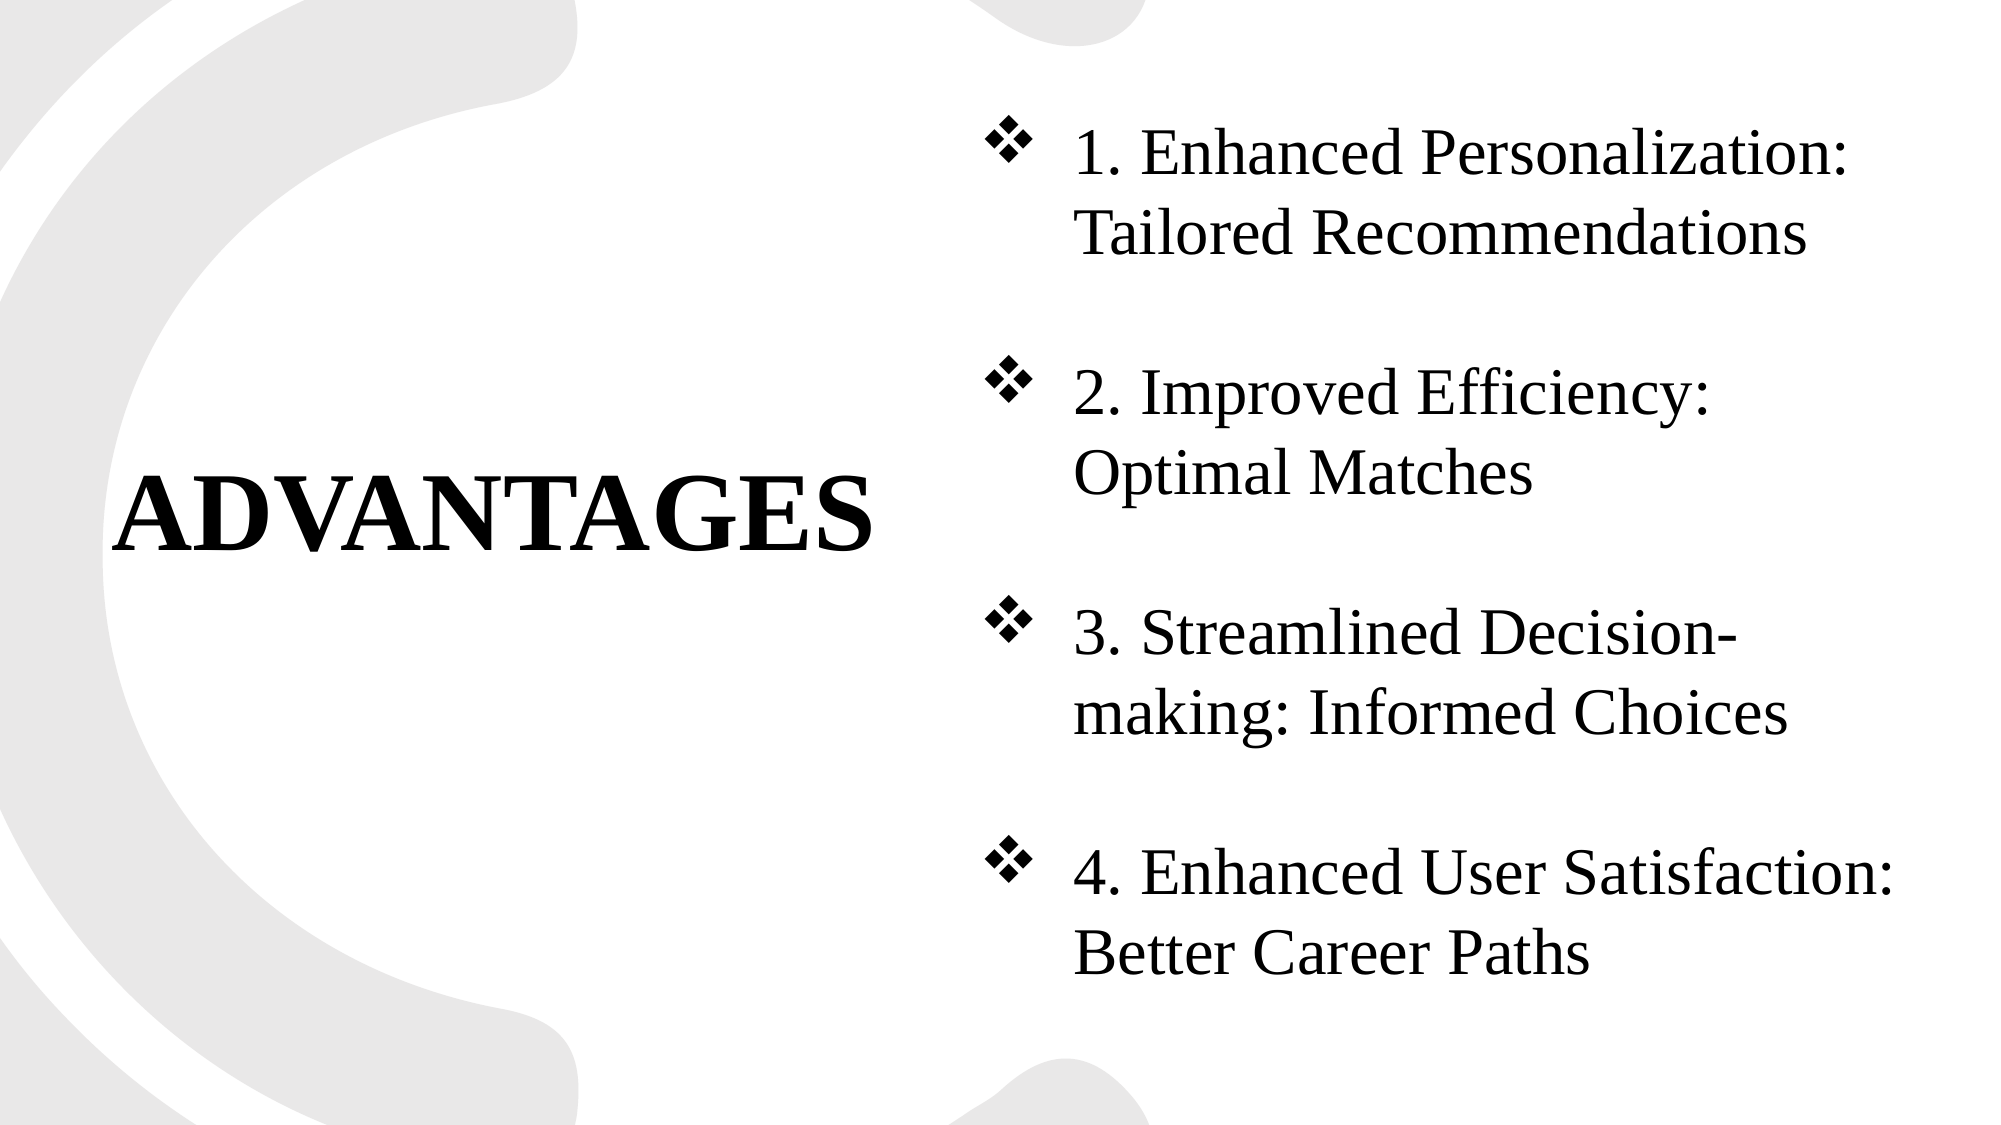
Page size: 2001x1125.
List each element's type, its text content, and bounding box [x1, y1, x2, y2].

text_box 1. Enhanced Personalization: Tailored Recommendations 2. Improved Efficiency: Optimal Matches 3. Streamlined Decision-making: Informed Choices 4. Enhanced User Satisfaction: Better Career Paths [964, 100, 1946, 995]
title advantages [96, 321, 946, 690]
